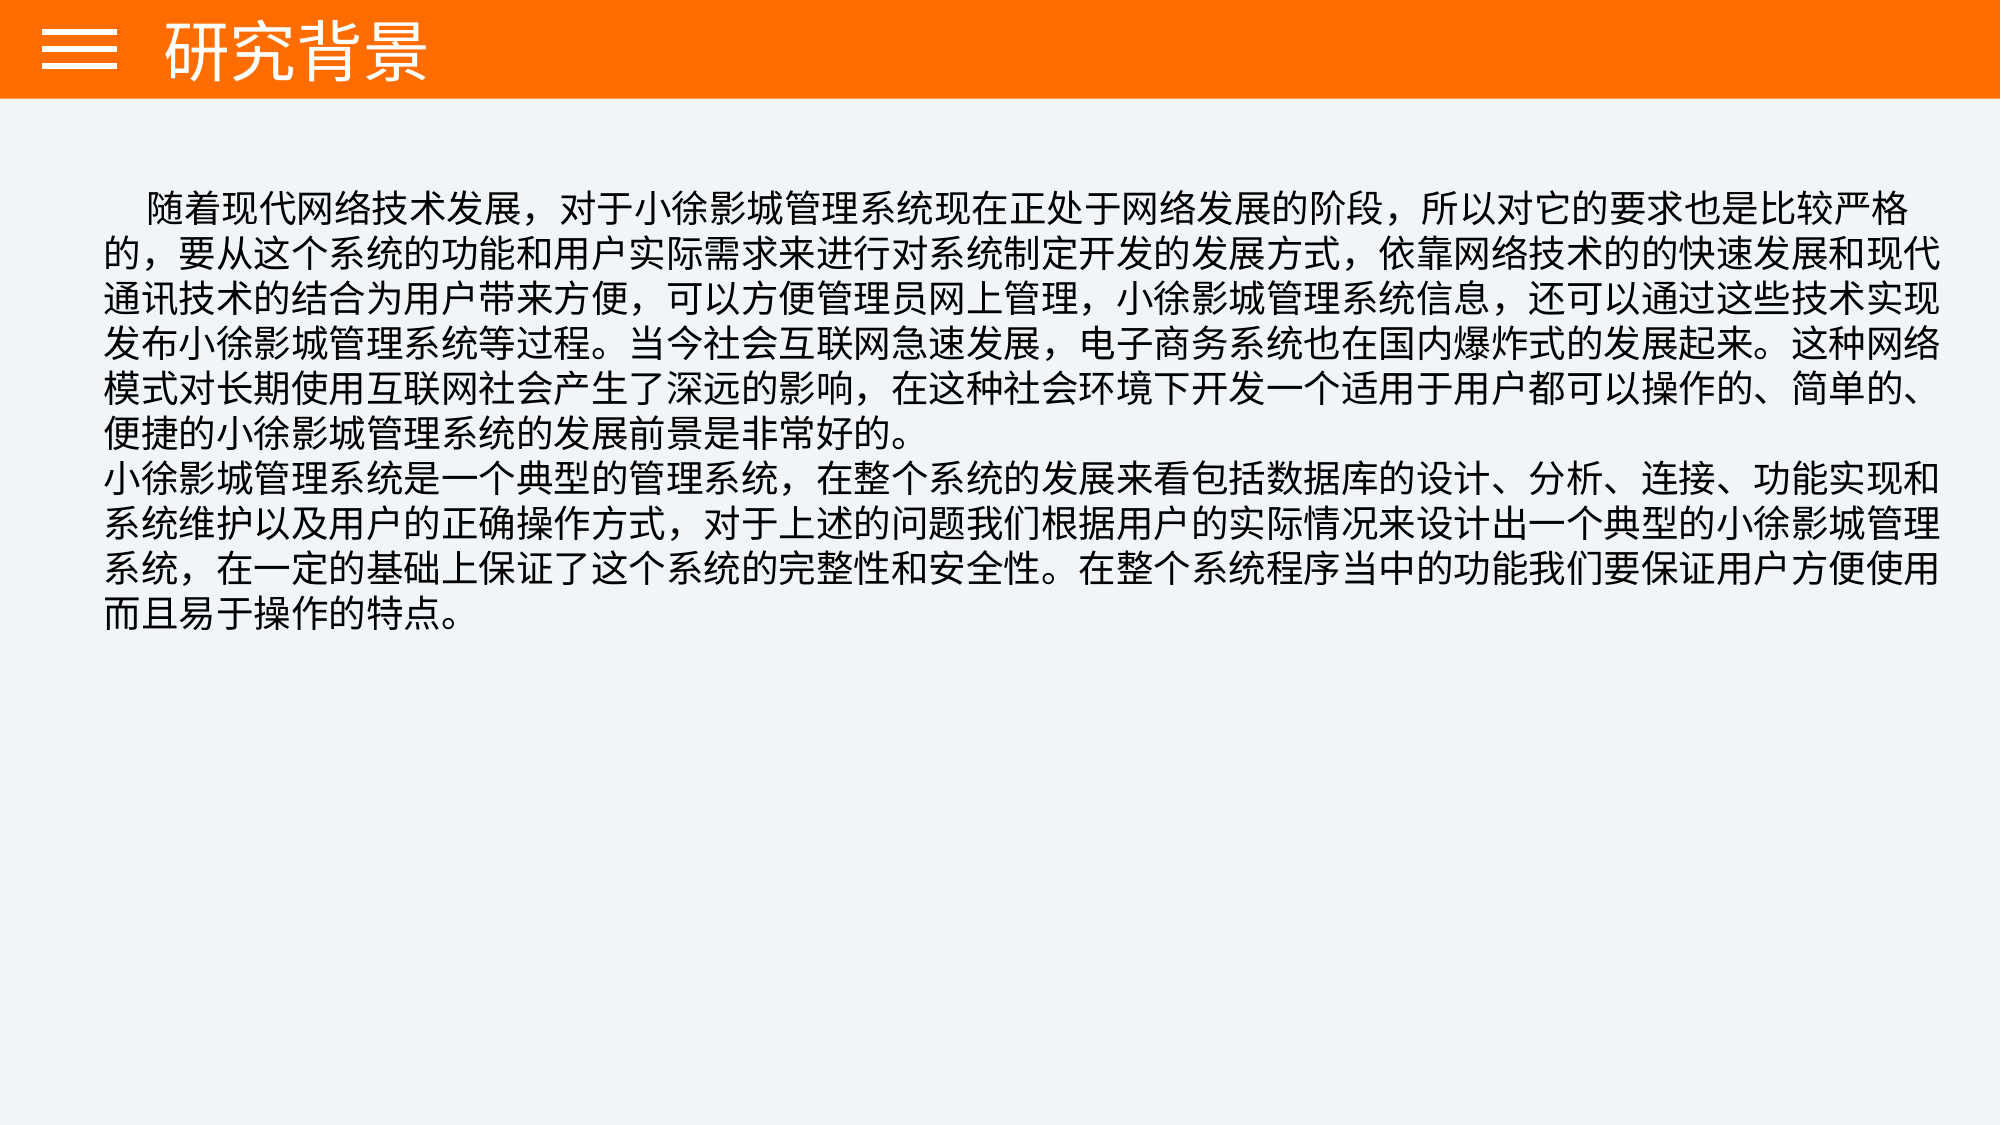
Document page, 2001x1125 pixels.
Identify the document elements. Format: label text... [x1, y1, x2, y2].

text_box 研究背景 [117, 2, 1109, 98]
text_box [42, 32, 118, 67]
text_box 随着现代网络技术发展，对于小徐影城管理系统现在正处于网络发展的阶段，所以对它的要求也是比较严格的，要从这个系统的功能和用户实际需求来进行对系统制定开发的发展方式，依靠网络技术的的快速发展和现代通讯技术的结合为用户带来方便，可以方便管理员网上管理，小徐影城管理系统信息，还可以通过这些技术实现发布小徐影城管理系统等过程。当今社会互联网急速发展，电子商务系统也在国内爆炸式的发展起来。这种网络模式对长期使用互联网社会产生了深远的影响，在这种社会环境下开发一个适用于用户都可以操作的、简单的、便捷的小徐影城管理系统的发展前景是非常好的。 小徐影城管理系统是一个典型的管理系统，在整个系统的发展来看包括数据库的设计、分析、连接、功能实现和系统维护以及用户的正确操作方式，对于上述的问题我们根据用户的实际情况来设计出一个典型的小徐影城管理系统，在一定的基础上保证了这个系统的完整性和安全性。在整个系统程序当中的功能我们要保证用户方便使用而且易于操作的特点。 [88, 177, 1958, 643]
text_box [0, 0, 2000, 100]
